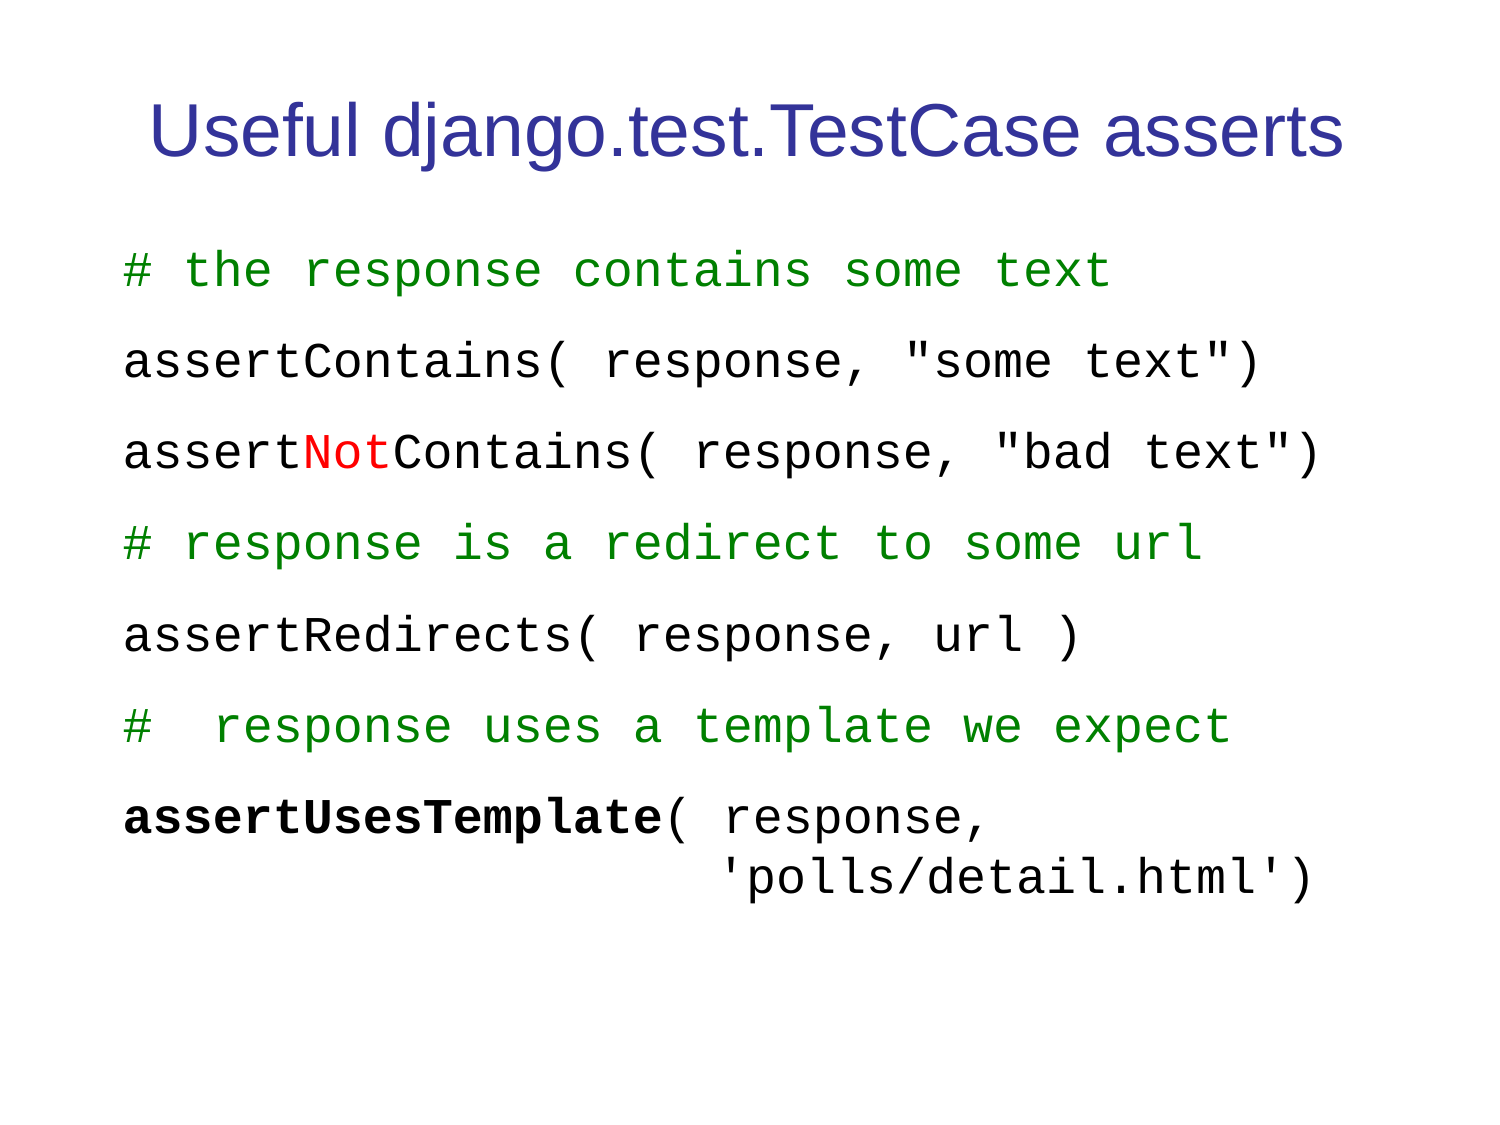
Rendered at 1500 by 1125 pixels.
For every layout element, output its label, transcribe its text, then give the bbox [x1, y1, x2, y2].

text_box # the response contains some text assertContains( response, "some text") assertNotContains( response, "bad text") # response is a redirect to some url assertRedirects( response, url ) # response uses a template we expect assertUsesTemplate( response, 'polls/detail.html') [104, 228, 1455, 1046]
text_box Useful django.test.TestCase asserts [100, 42, 1395, 180]
